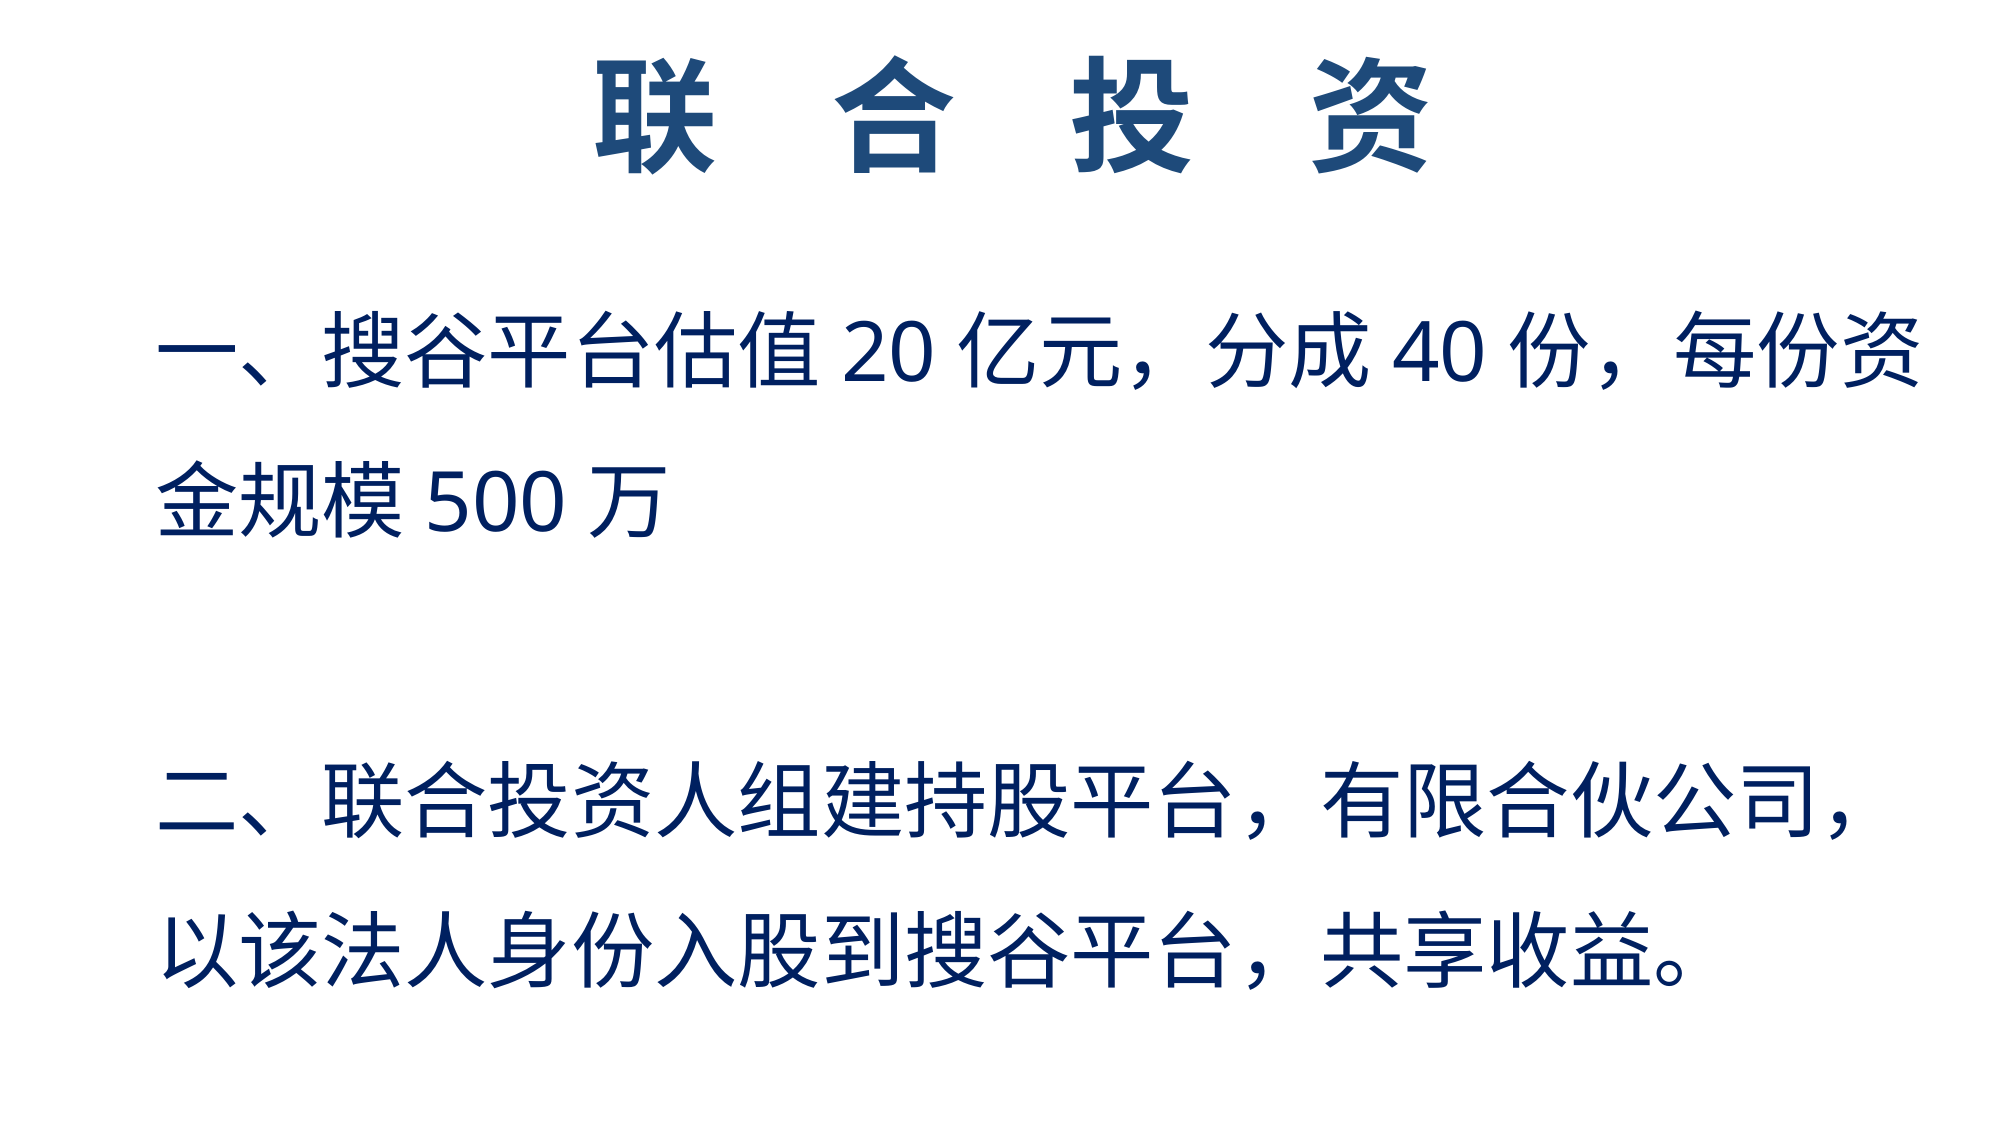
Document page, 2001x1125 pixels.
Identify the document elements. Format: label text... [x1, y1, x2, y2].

text_box 一、搜谷平台估值20亿元，分成40份，每份资金规模500万 二、联合投资人组建持股平台，有限合伙公司，以该法人身份入股到搜谷平台，共享收益。 [140, 241, 1944, 1006]
text_box 联 合 投 资 [260, 30, 1766, 195]
